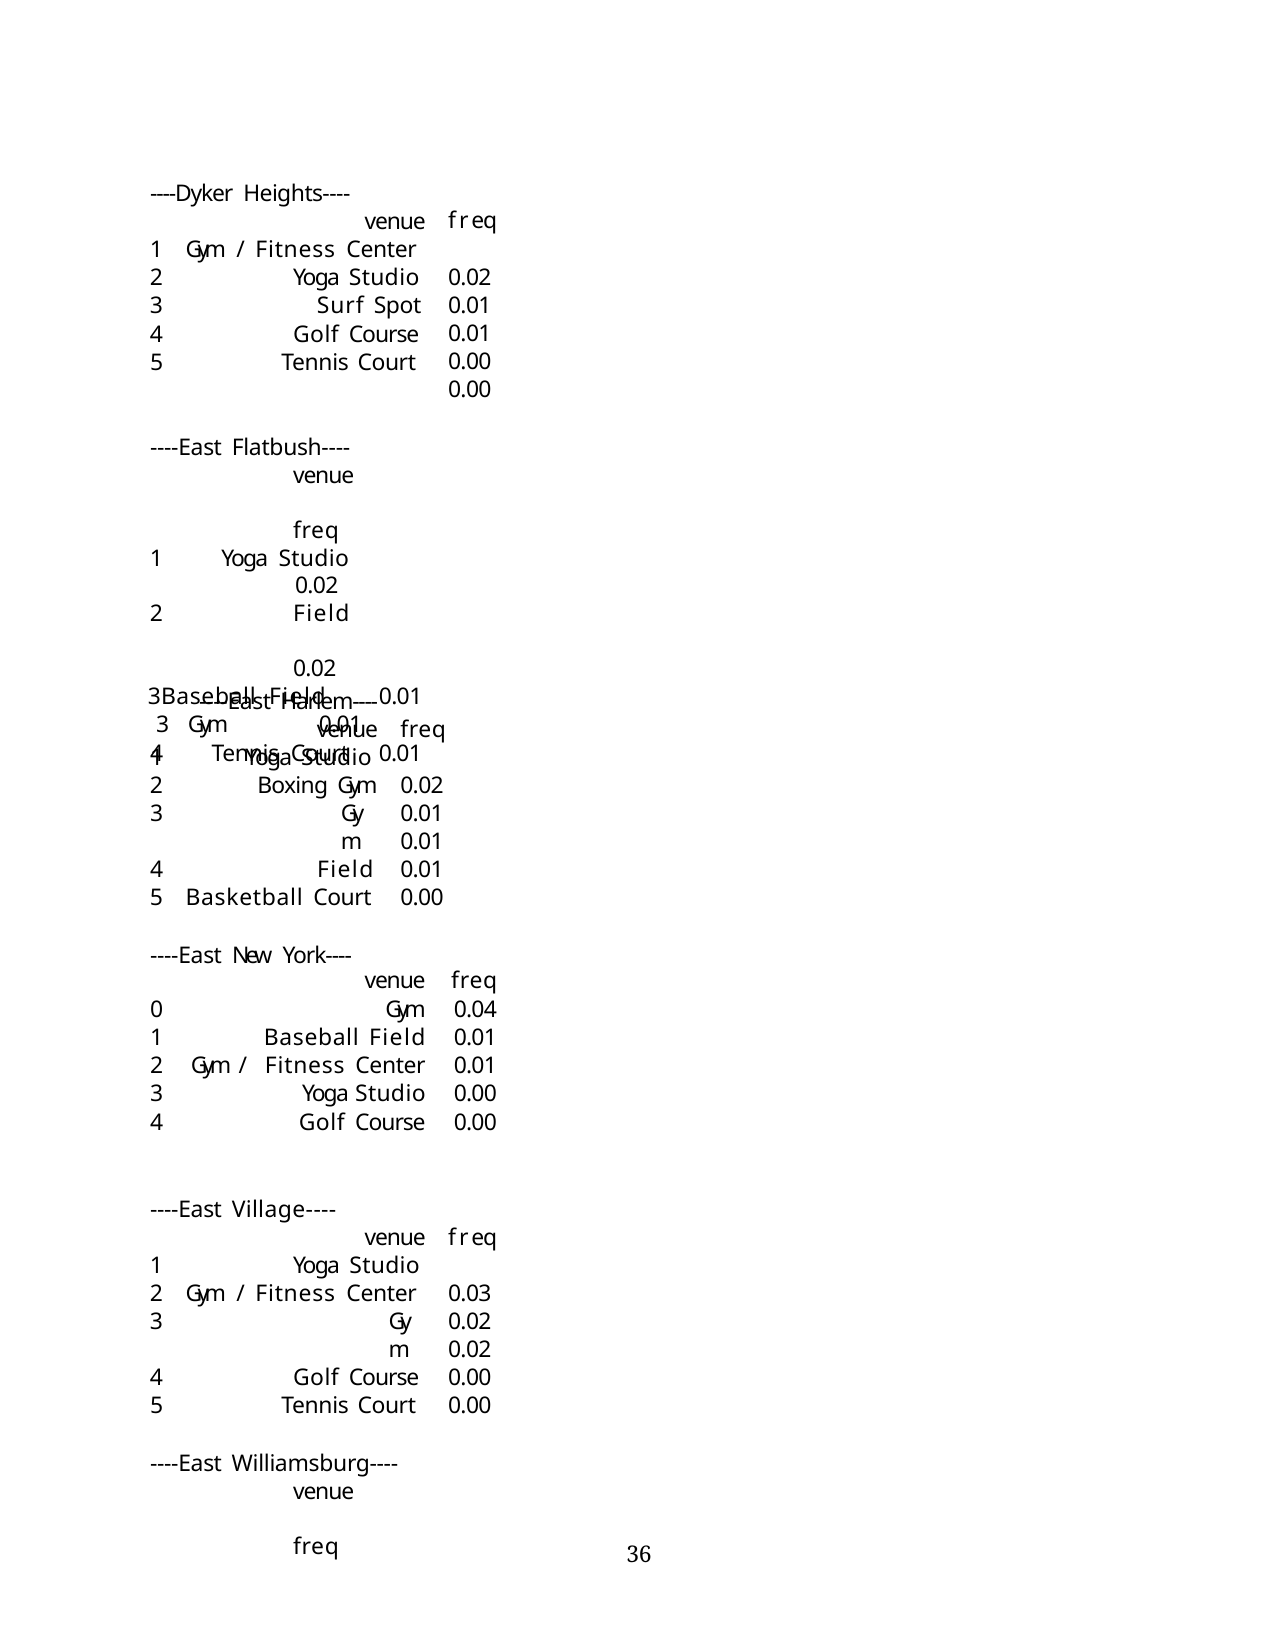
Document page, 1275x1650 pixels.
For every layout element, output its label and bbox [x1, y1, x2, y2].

slide_number [619, 1534, 656, 1650]
text_box [147, 176, 427, 375]
text_box [446, 1220, 499, 1419]
text_box [446, 204, 499, 403]
text_box [147, 1446, 451, 1559]
text_box [147, 430, 451, 911]
table_header [145, 968, 501, 998]
text_box [147, 1192, 427, 1419]
table_cell [145, 998, 501, 1139]
text_box [147, 938, 403, 968]
